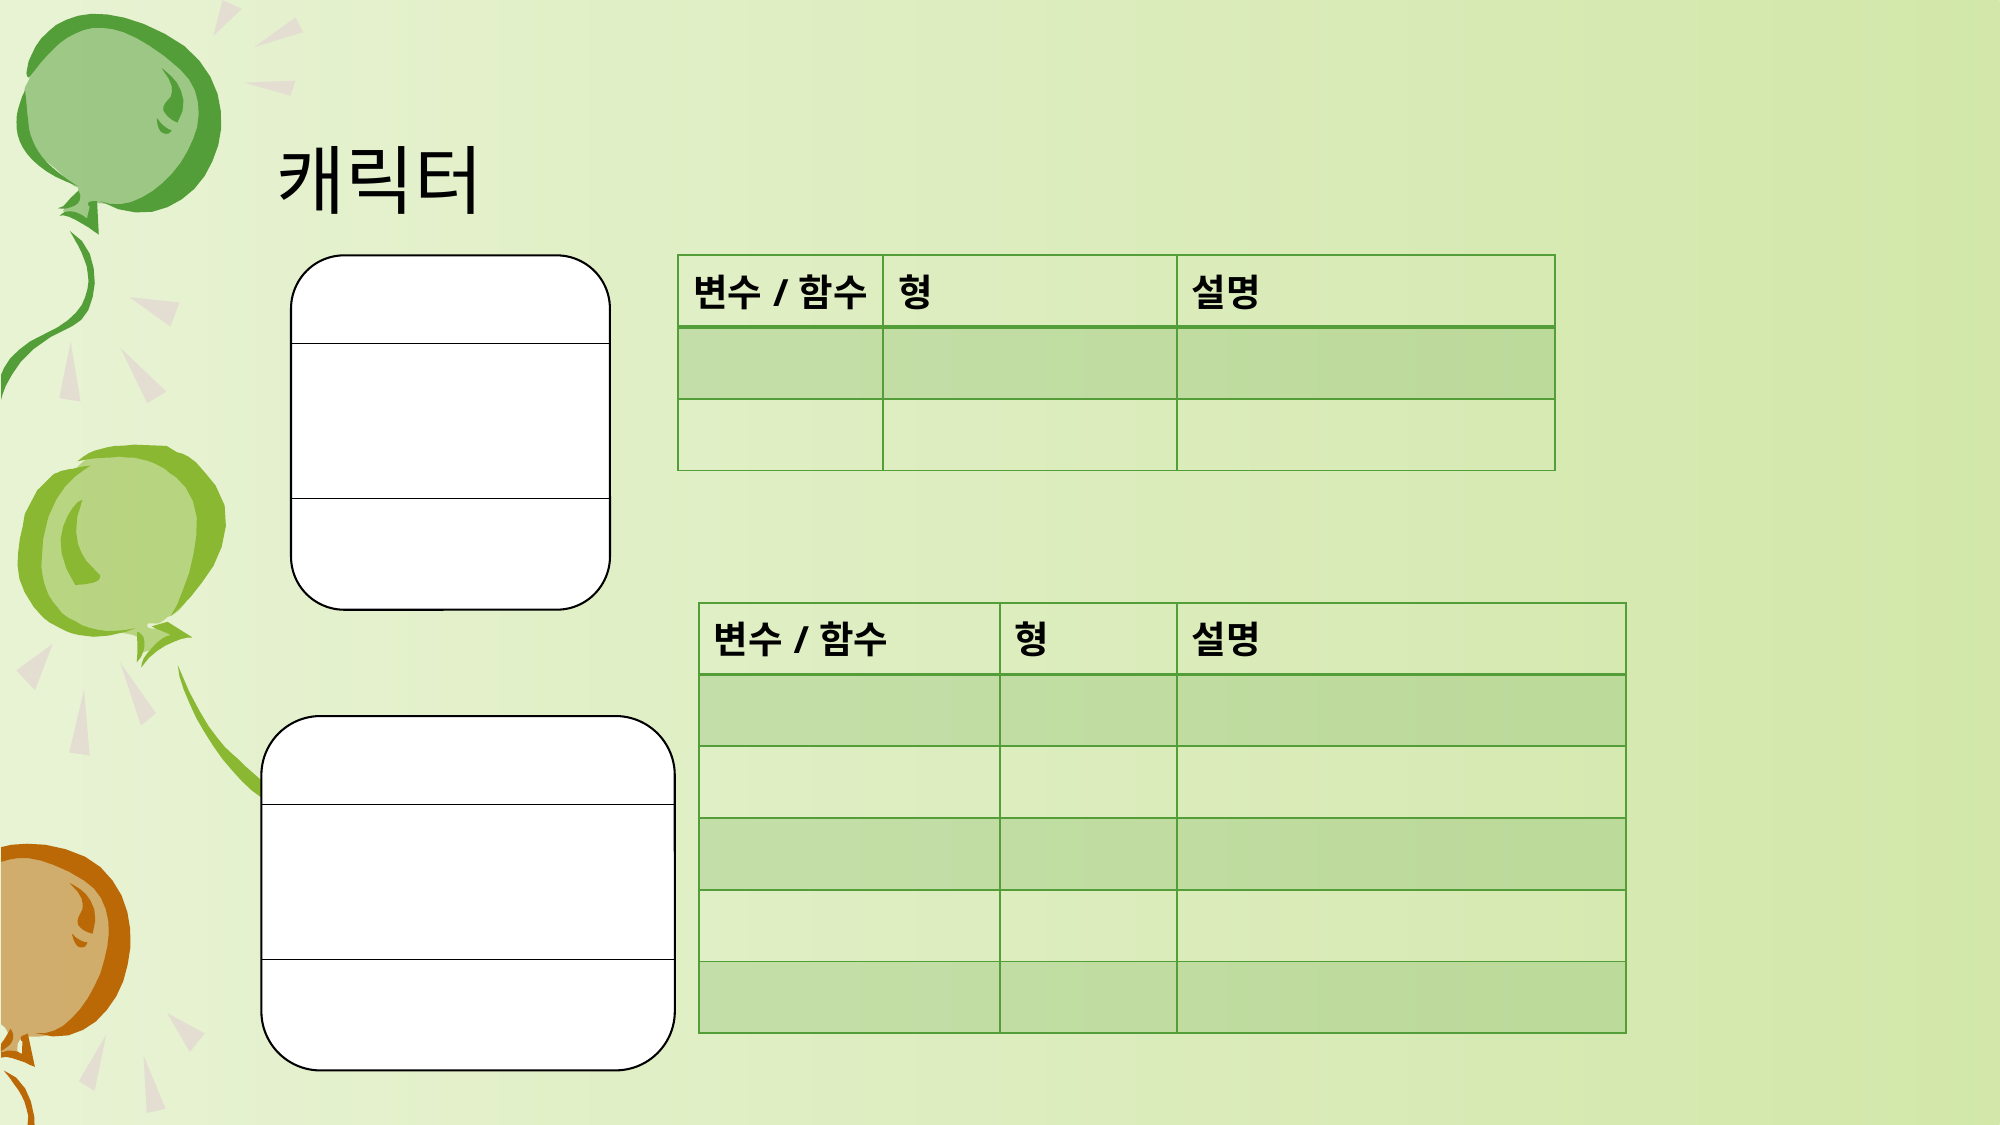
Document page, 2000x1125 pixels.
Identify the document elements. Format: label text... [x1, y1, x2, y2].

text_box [261, 716, 675, 1071]
table_cell [700, 819, 999, 889]
table_cell [1178, 676, 1625, 745]
table_header 형 [1001, 604, 1176, 673]
table_cell [884, 400, 1176, 470]
table_cell [700, 747, 999, 817]
table_cell [700, 962, 999, 1032]
table_cell [1001, 747, 1176, 817]
table_cell [1178, 329, 1554, 398]
table_cell [700, 891, 999, 961]
title 캐릭터 [261, 29, 1867, 233]
table_cell [1178, 400, 1554, 470]
table_header 설명 [1178, 256, 1554, 325]
table_cell [1178, 819, 1625, 889]
table_cell [1001, 819, 1176, 889]
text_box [290, 255, 610, 610]
table_cell [1178, 891, 1625, 961]
table_cell [1001, 891, 1176, 961]
table_header 변수/함수 [679, 256, 882, 325]
table_cell [884, 329, 1176, 398]
table_cell [1001, 962, 1176, 1032]
table_header 설명 [1178, 604, 1625, 673]
table_cell [679, 329, 882, 398]
table_cell [1001, 676, 1176, 745]
table_cell [1178, 747, 1625, 817]
table_cell [679, 400, 882, 470]
table_cell [700, 676, 999, 745]
table_cell [1178, 962, 1625, 1032]
table_header 형 [884, 256, 1176, 325]
table_header 변수/함수 [700, 604, 999, 673]
